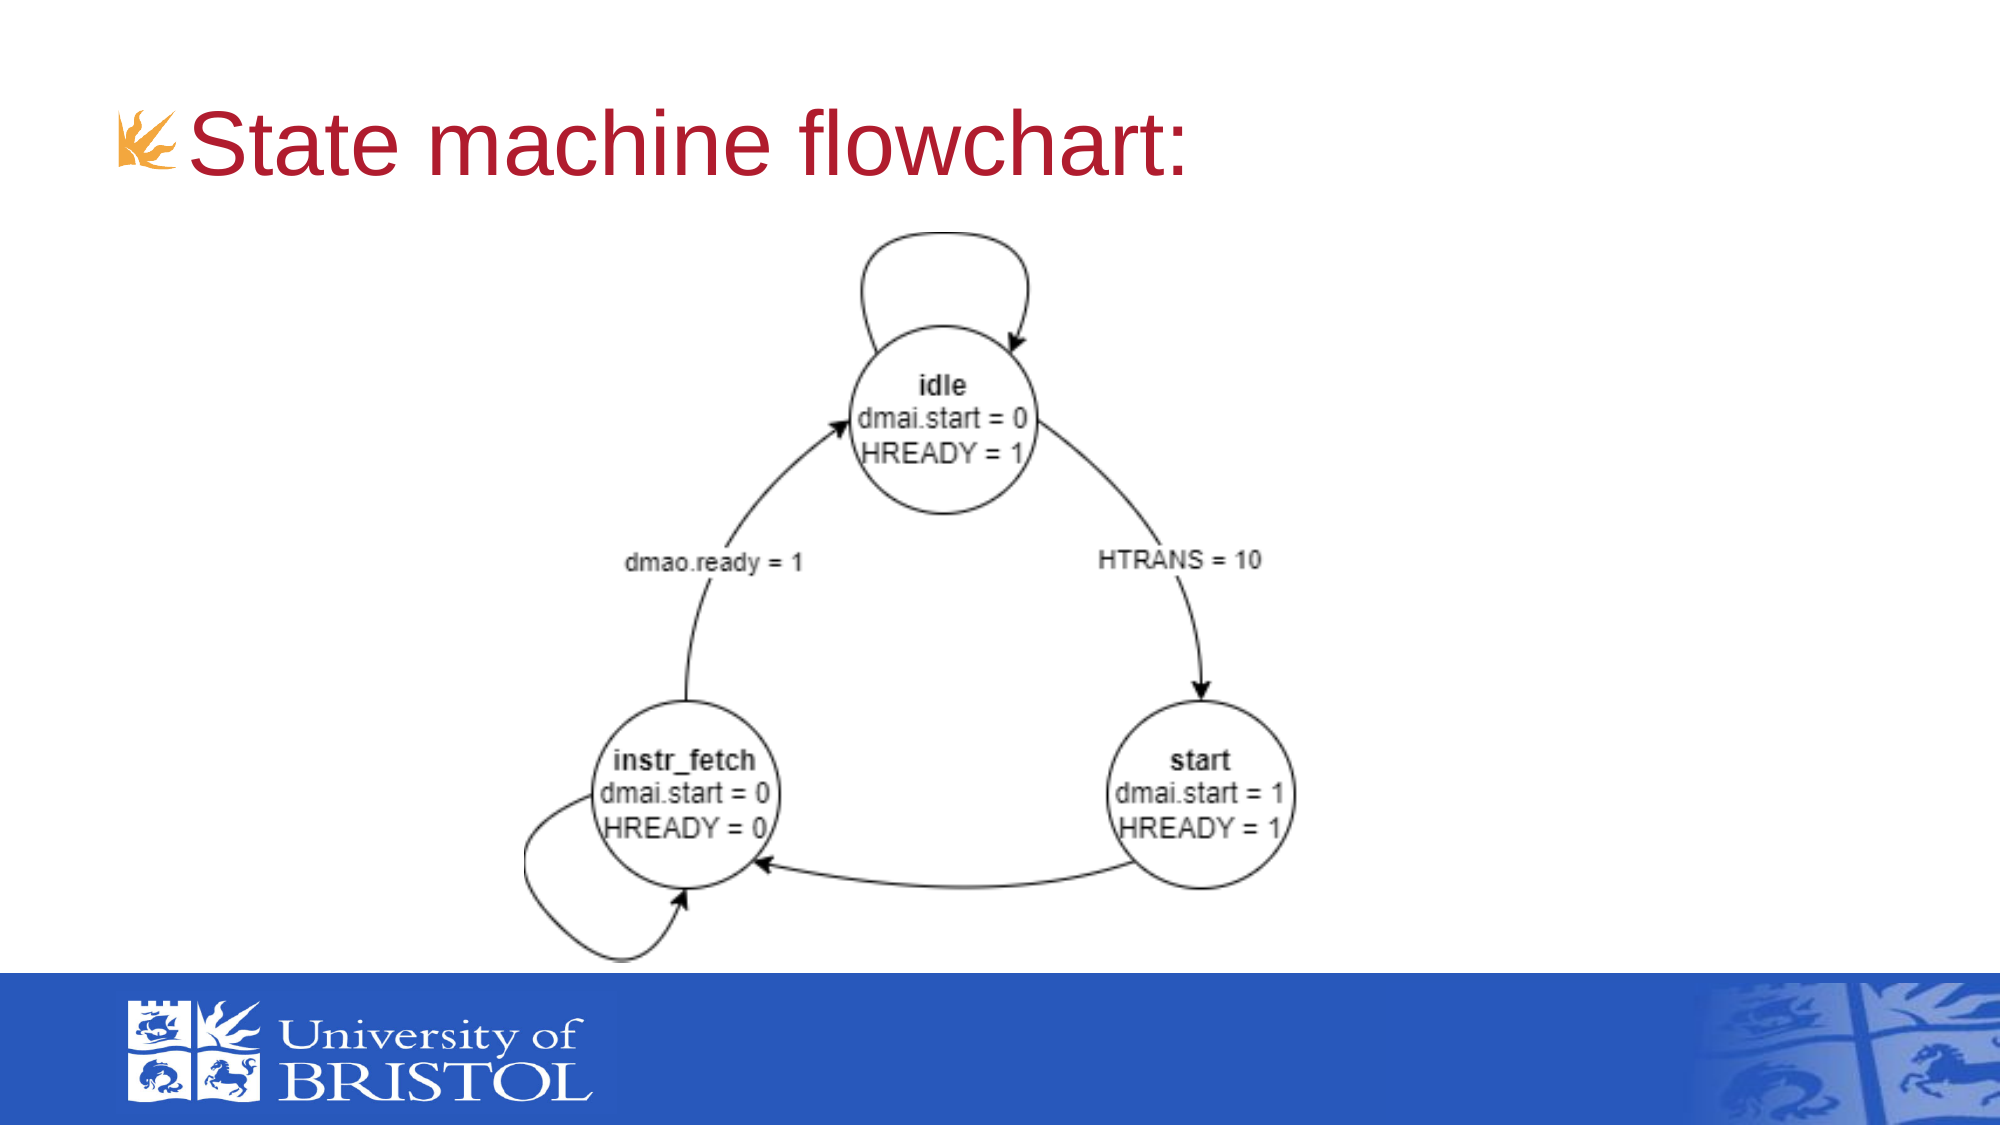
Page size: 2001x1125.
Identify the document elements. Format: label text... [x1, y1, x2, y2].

picture [1386, 983, 2000, 1125]
title State machine flowchart: [99, 45, 1900, 233]
picture [523, 232, 1299, 963]
picture [114, 106, 182, 171]
picture [116, 991, 617, 1114]
